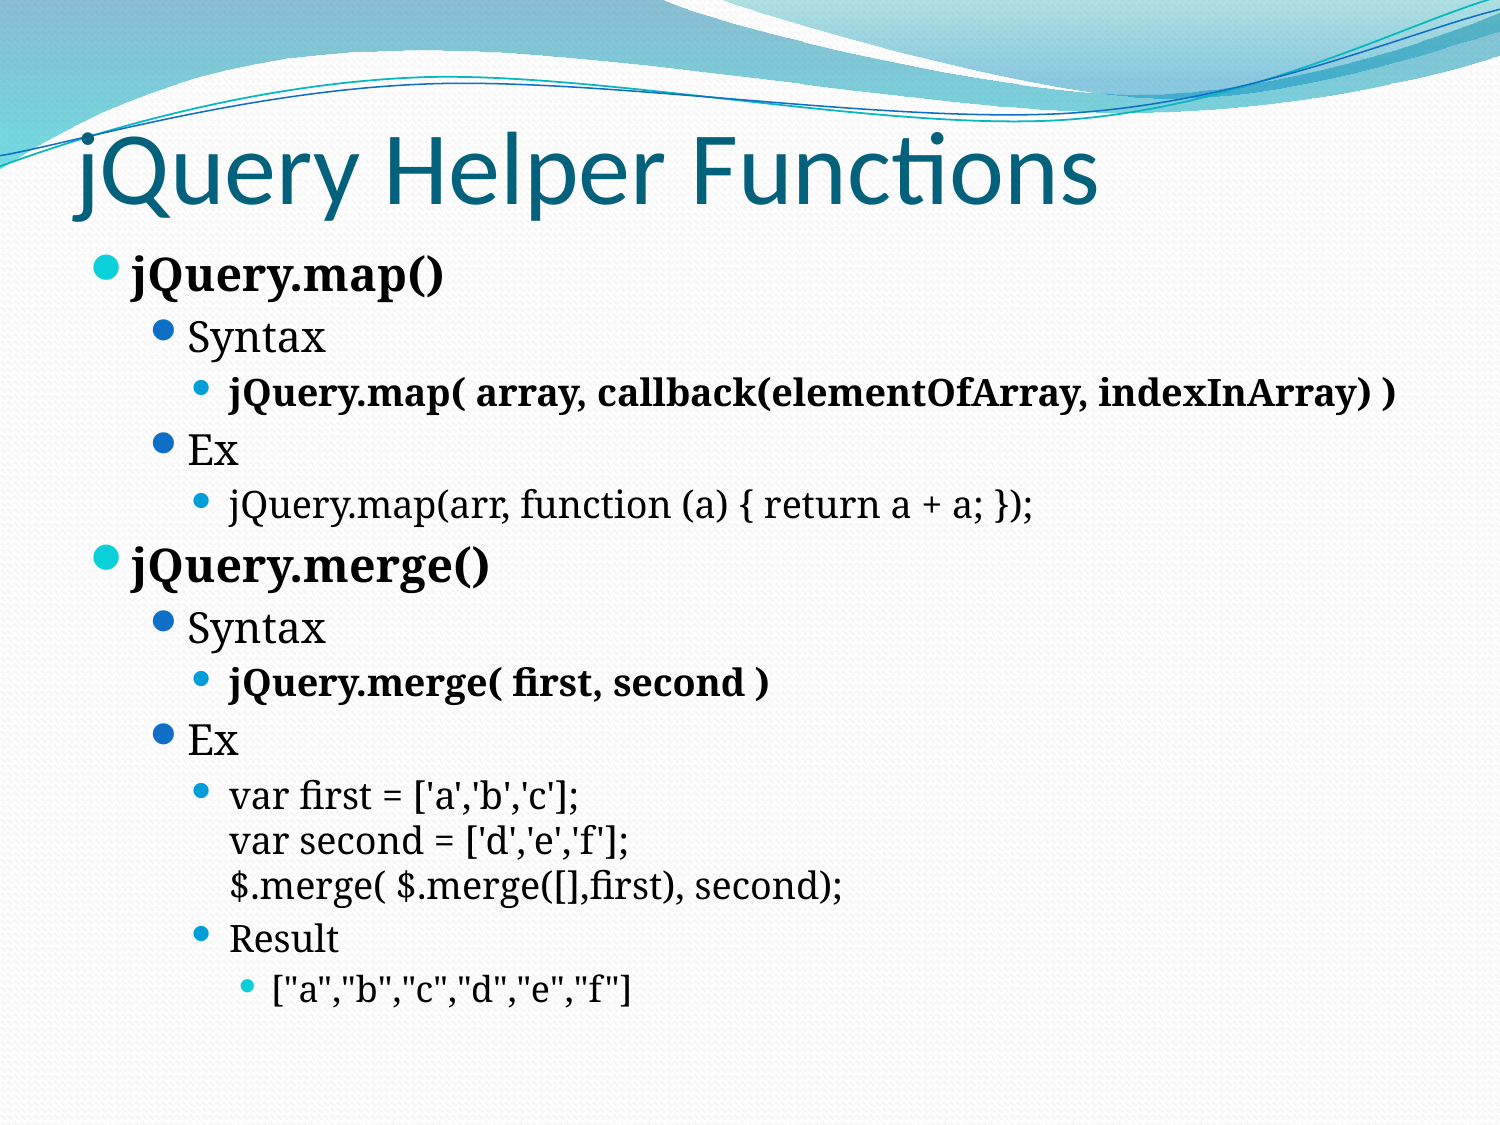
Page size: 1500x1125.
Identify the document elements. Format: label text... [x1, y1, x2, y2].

title jQuery Helper Functions [75, 37, 1425, 225]
list jQuery.map() Syntax jQuery.map( array, callback(elementOfArray, indexInArray) ) Ex jQuery.map(arr, function (a) { return a + a; }); jQuery.merge() Syntax jQuery.merge( first, second ) Ex var first = ['a','b','c']; var second = ['d','e','f']; $.merge( $.merge([],first), second); Result ["a","b","c","d","e","f"] [75, 237, 1425, 1075]
